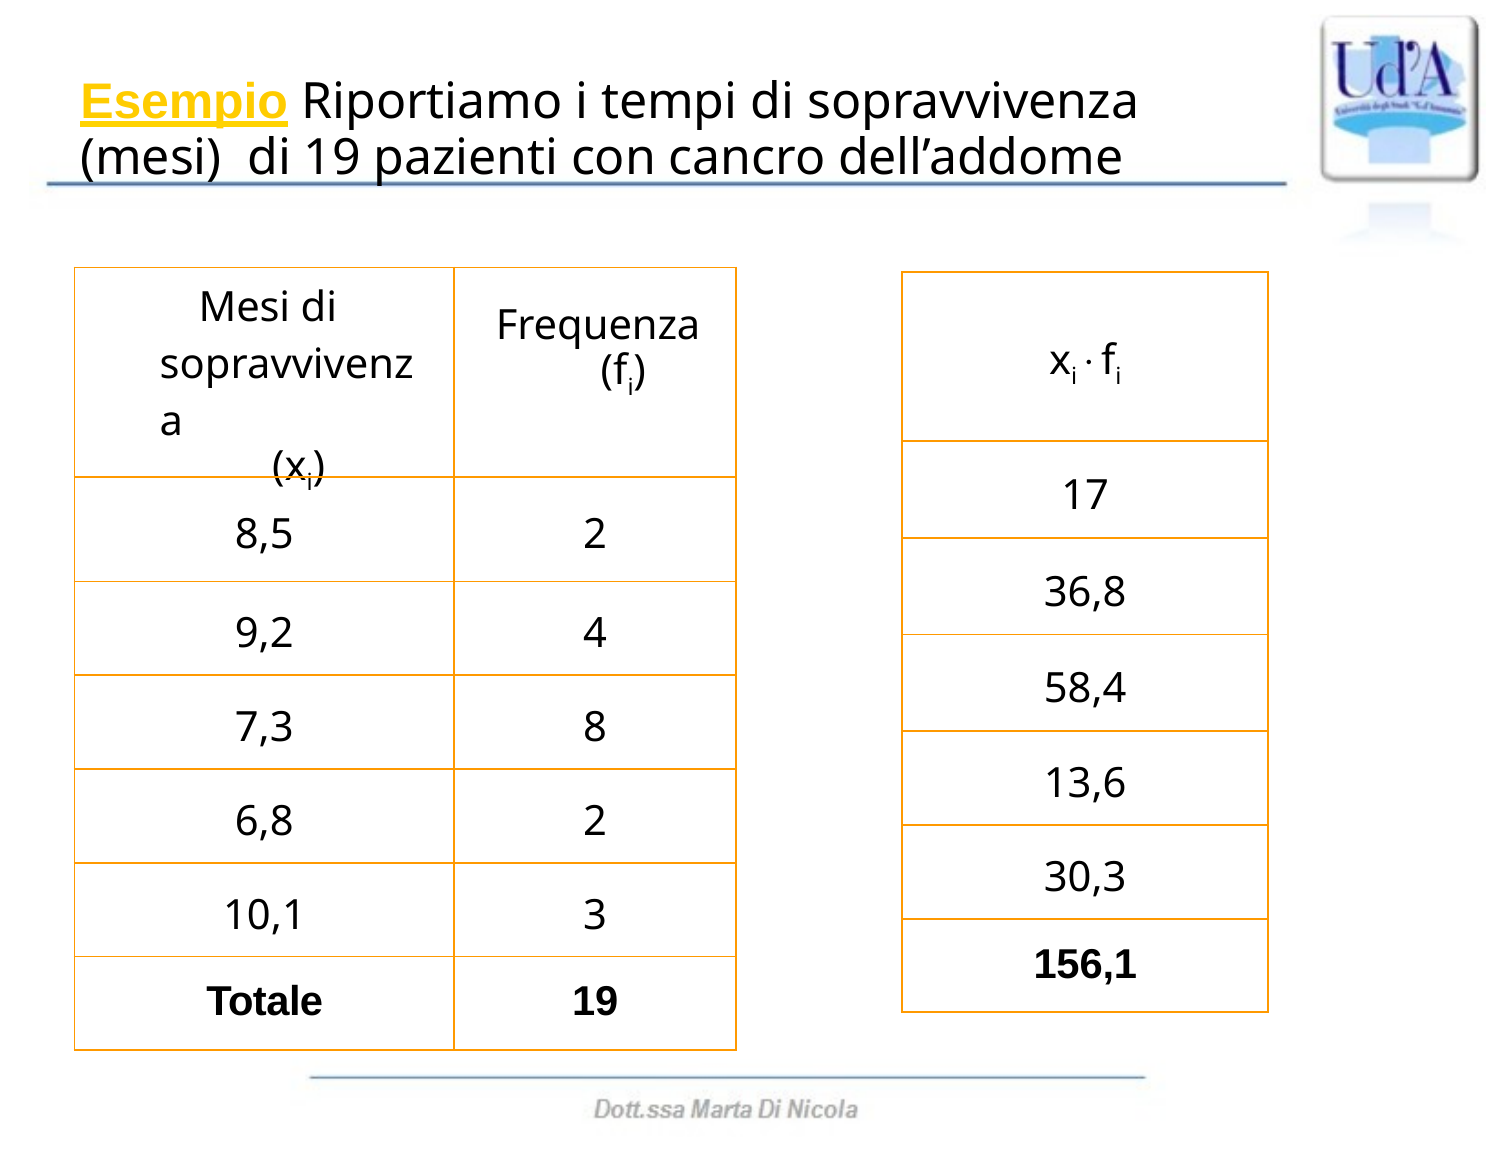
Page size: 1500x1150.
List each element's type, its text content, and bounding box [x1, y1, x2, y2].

table_cell 6,8 [75, 770, 453, 862]
table_cell 13,6 [903, 732, 1267, 824]
table_cell 8,5 [75, 478, 453, 581]
table_header Frequenza (fi) [455, 268, 735, 476]
table_cell 10,1 [75, 864, 453, 956]
table_cell 7,3 [75, 676, 453, 768]
table_cell 30,3 [903, 826, 1267, 918]
table_cell 2 [455, 478, 735, 581]
picture [29, 14, 1486, 1137]
table_cell 58,4 [903, 635, 1267, 730]
table_cell 4 [455, 582, 735, 674]
table_cell 2 [455, 770, 735, 862]
title Esempio Riportiamo i tempi di sopravvivenza (mesi) di 19 pazienti con cancro dell’addome [78, 65, 1246, 265]
table_cell Totale [75, 957, 453, 1049]
table_cell 156,1 [903, 920, 1267, 1011]
table_cell 9,2 [75, 582, 453, 674]
table_header Mesi di sopravvivenza (xi) [75, 268, 453, 476]
table_cell 19 [455, 957, 735, 1049]
table_cell 8 [455, 676, 735, 768]
table_cell 3 [455, 864, 735, 956]
table_cell 36,8 [903, 539, 1267, 634]
table_header xifi [903, 273, 1267, 440]
table_cell 17 [903, 442, 1267, 537]
